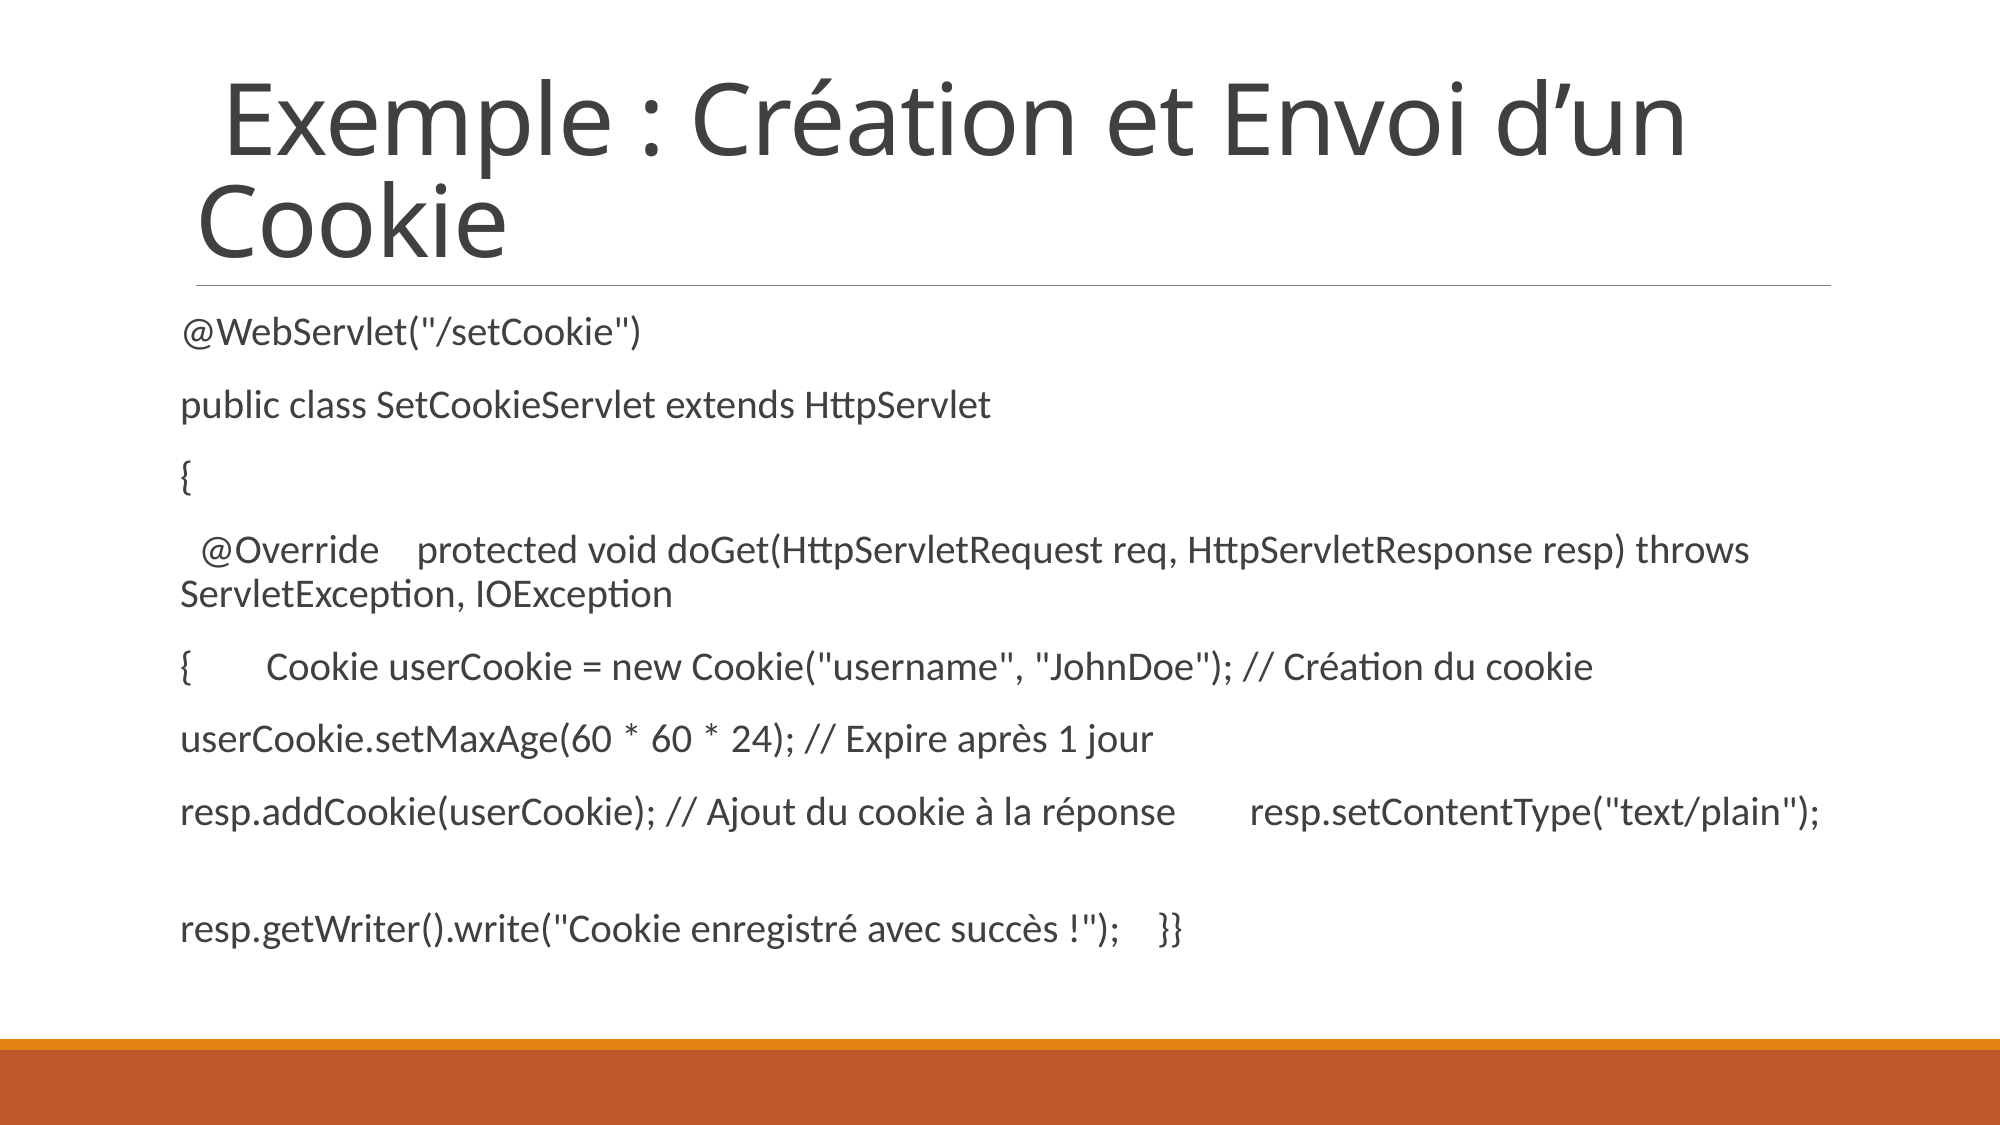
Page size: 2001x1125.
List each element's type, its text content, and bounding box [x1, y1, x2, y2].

list @WebServlet("/setCookie") public class SetCookieServlet extends HttpServlet { @Override protected void doGet(HttpServletRequest req, HttpServletResponse resp) throws ServletException, IOException { Cookie userCookie = new Cookie("username", "JohnDoe"); // Création du cookie userCookie.setMaxAge(60 * 60 * 24); // Expire après 1 jour resp.addCookie(userCookie); // Ajout du cookie à la réponse resp.setContentType("text/plain"); resp.getWriter().write("Cookie enregistré avec succès !"); }} [180, 302, 1830, 963]
title Exemple : Création et Envoi d’un Cookie [180, 47, 1830, 285]
